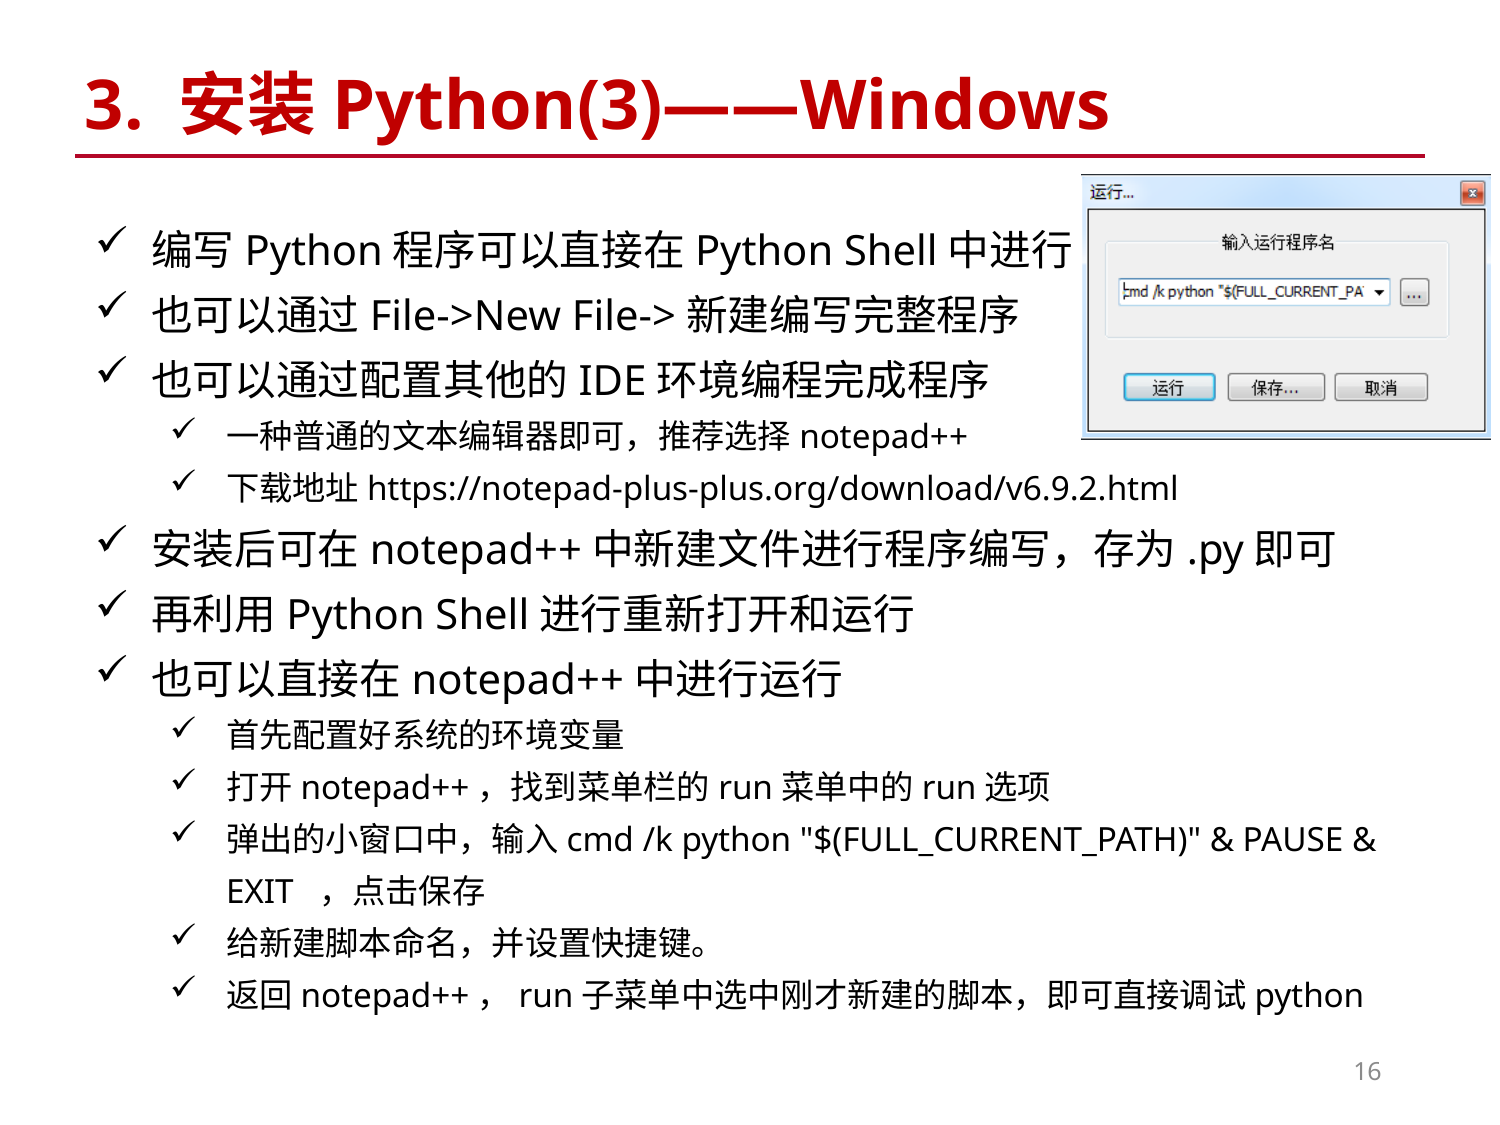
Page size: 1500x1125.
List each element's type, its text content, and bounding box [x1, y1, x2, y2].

slide_number 16 [1059, 1042, 1397, 1103]
picture [1081, 174, 1491, 440]
text_box 3. 安装Python(3)——Windows [70, 53, 1426, 151]
text_box 编写Python程序可以直接在Python Shell中进行 也可以通过File->New File->新建编写完整程序 也可以通过配置其他的IDE环境编程完成程序 一种普通的文本编辑器即可，推荐选择notepad++ 下载地址https://notepad-plus-plus.org/download/v6.9.2.html 安装后可在notepad++中新建文件进行程序编写，存为.py即可 再利用Python Shell进行重新打开和运行 也可以直接在notepad++中进行运行 首先配置好系统的环境变量 打开notepad++，找到菜单栏的run菜单中的run选项 弹出的小窗口中，输入cmd /k python "$(FULL_CURRENT_PATH)" & PAUSE & EXIT ，点击保存 给新建脚本命名，并设置快捷键。 返回notepad++，run子菜单中选中刚才新建的脚本，即可直接调试python [80, 201, 1403, 1021]
